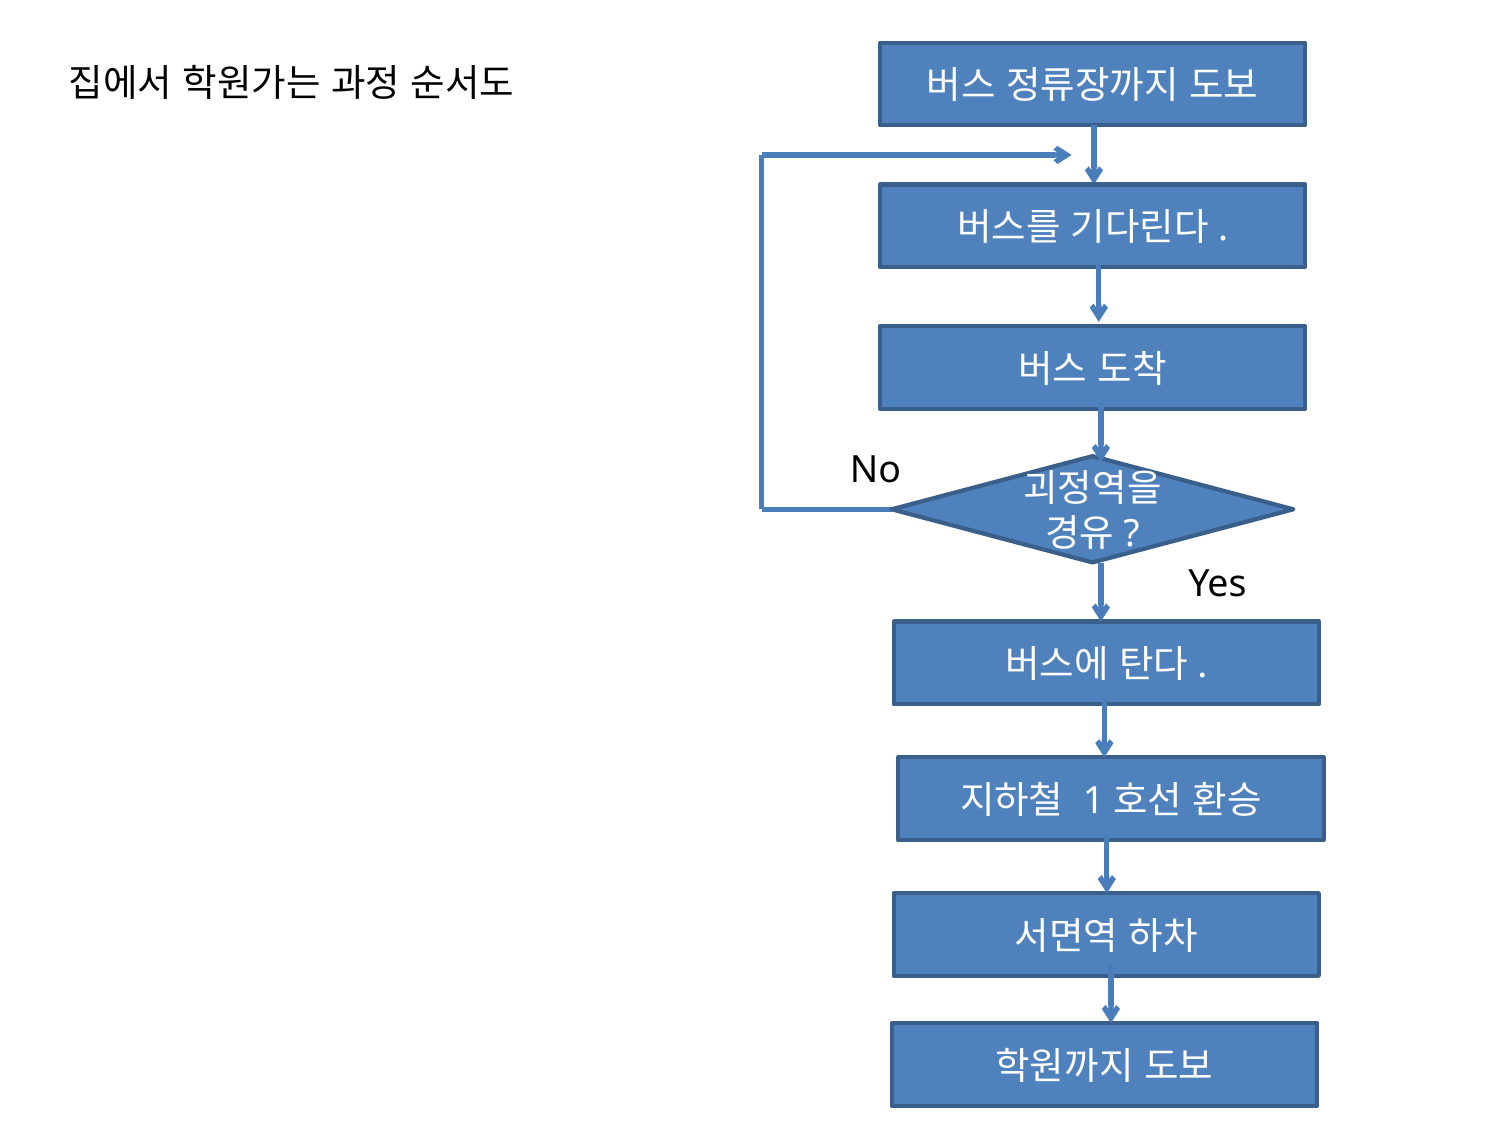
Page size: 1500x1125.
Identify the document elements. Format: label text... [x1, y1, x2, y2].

text_box 버스 정류장까지 도보 [878, 41, 1307, 127]
text_box 서면역 하차 [892, 891, 1321, 978]
text_box 버스에 탄다. [892, 619, 1321, 706]
text_box 학원까지 도보 [890, 1021, 1319, 1108]
text_box 괴정역을 경유? [889, 454, 1296, 565]
text_box Yes [1173, 551, 1262, 612]
text_box 버스를 기다린다. [878, 182, 1307, 269]
text_box No [835, 437, 917, 498]
text_box 집에서 학원가는 과정 순서도 [54, 51, 530, 112]
text_box 지하철 1호선 환승 [896, 755, 1326, 842]
text_box 버스 도착 [878, 324, 1307, 411]
